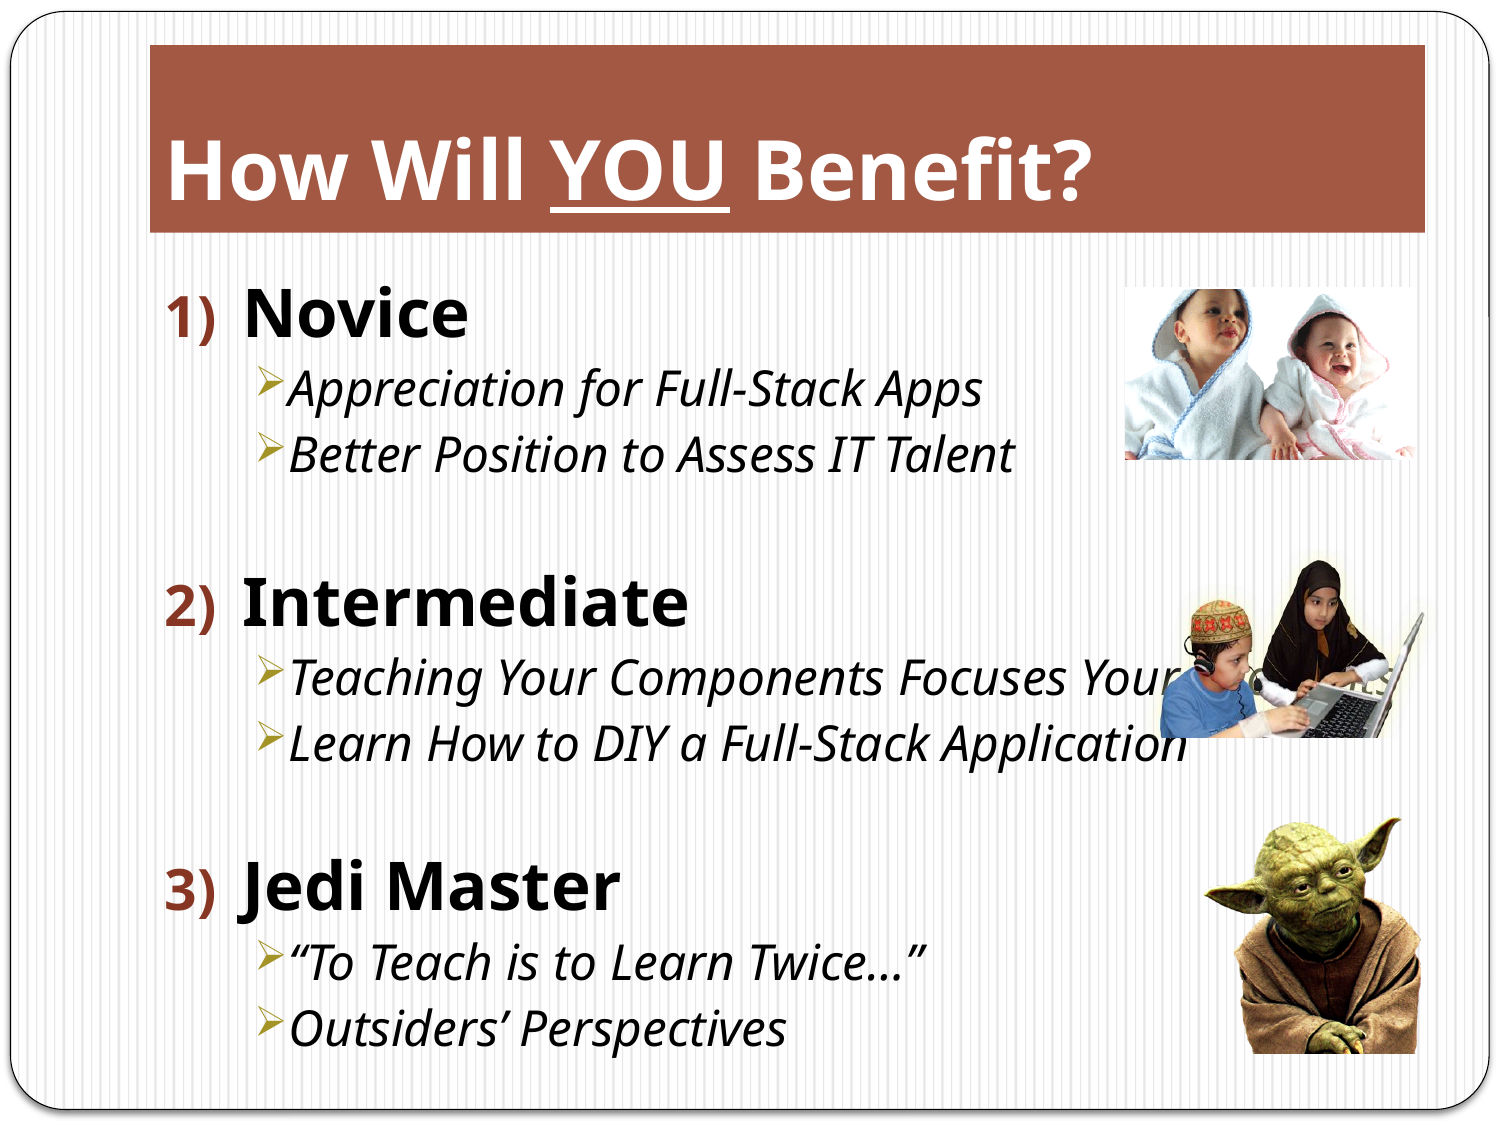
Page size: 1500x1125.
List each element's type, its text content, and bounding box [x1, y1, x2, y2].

list Novice Appreciation for Full-Stack Apps Better Position to Assess IT Talent Intermediate Teaching Your Components Focuses Your Thoughts Learn How to DIY a Full-Stack Application Jedi Master “To Teach is to Learn Twice…” Outsiders’ Perspectives [150, 262, 1425, 1088]
title How Will YOU Benefit? [150, 45, 1425, 233]
picture [1146, 787, 1500, 1054]
picture [1124, 287, 1416, 460]
picture [1146, 549, 1438, 738]
